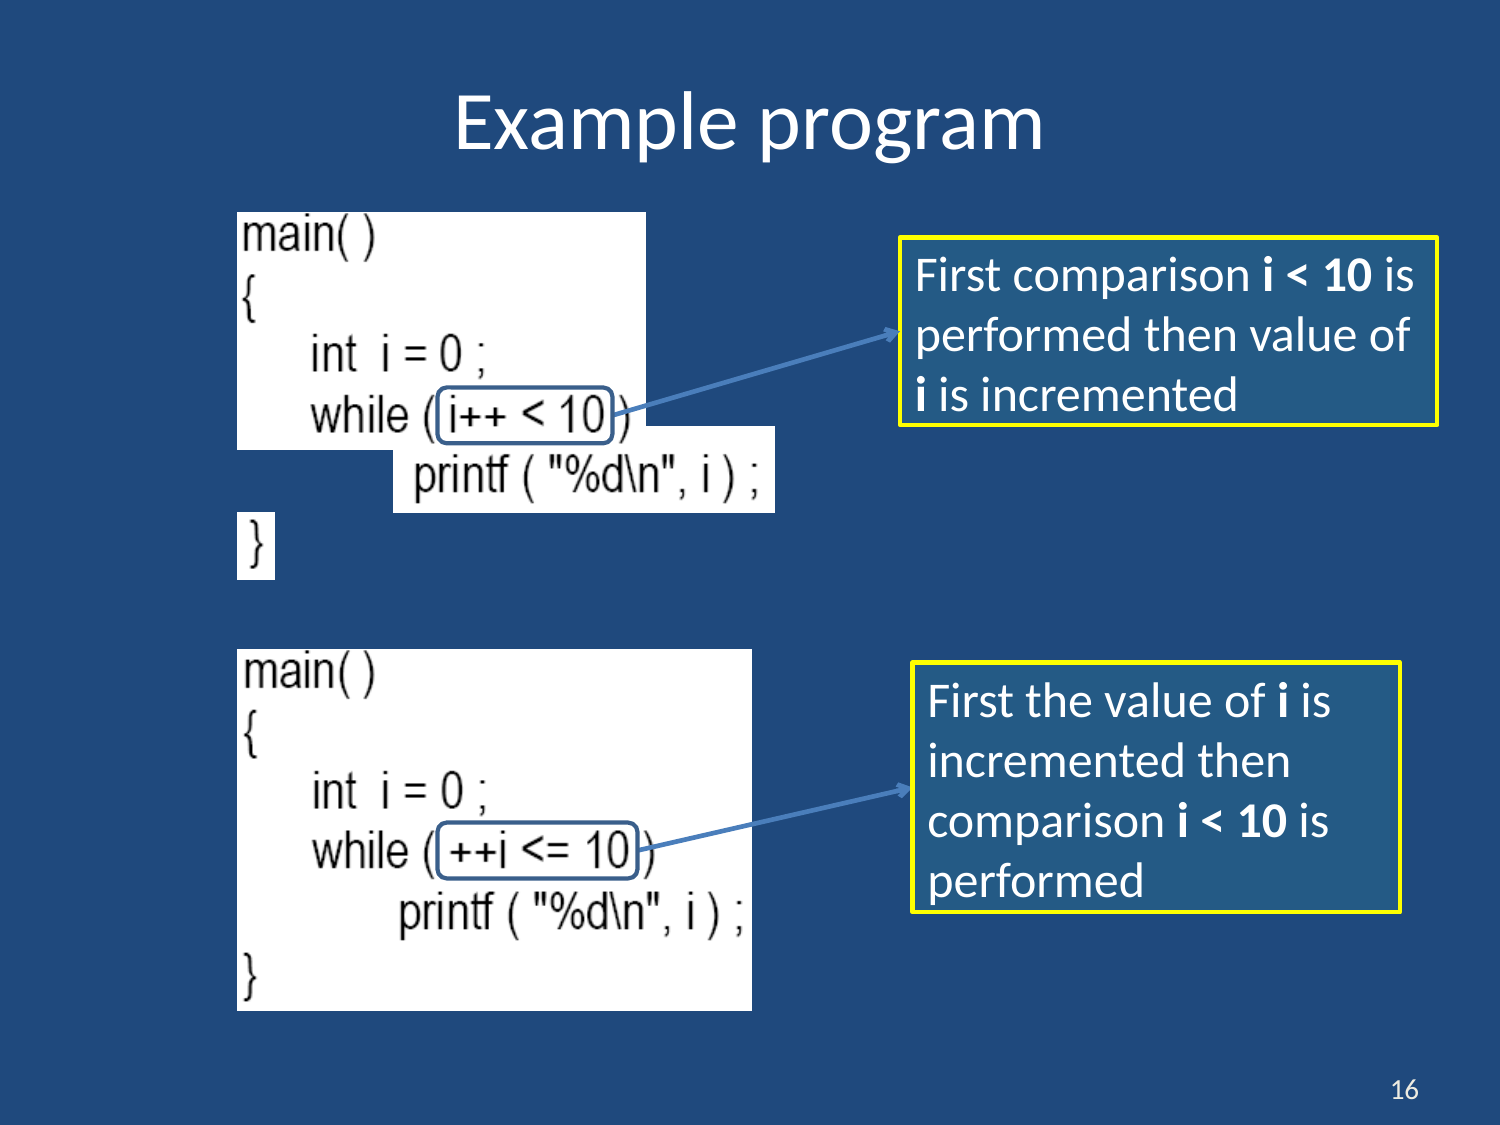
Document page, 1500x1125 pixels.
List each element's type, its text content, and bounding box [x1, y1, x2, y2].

picture [237, 649, 752, 1012]
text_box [237, 212, 776, 580]
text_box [437, 237, 1438, 444]
title Example program [75, 57, 1425, 175]
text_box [437, 662, 1401, 913]
